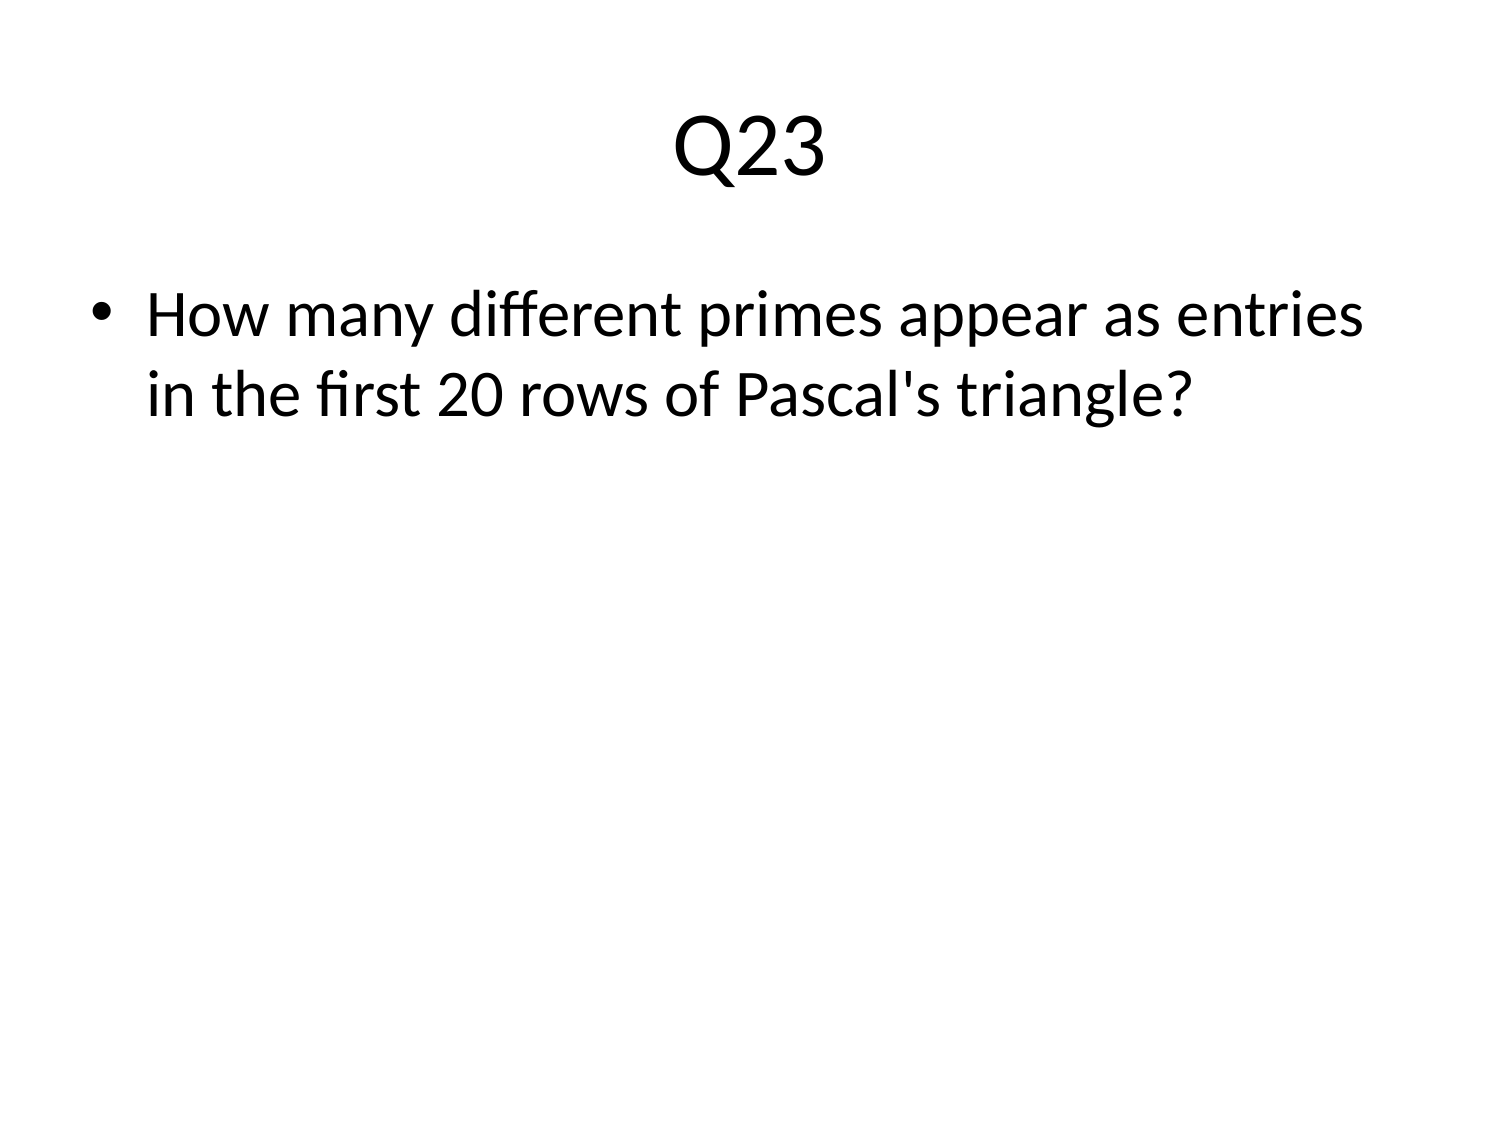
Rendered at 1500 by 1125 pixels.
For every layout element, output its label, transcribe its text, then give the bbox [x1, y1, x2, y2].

list How many different primes appear as entries in the first 20 rows of Pascal's triangle? [75, 262, 1425, 1005]
title Q23 [75, 45, 1425, 233]
